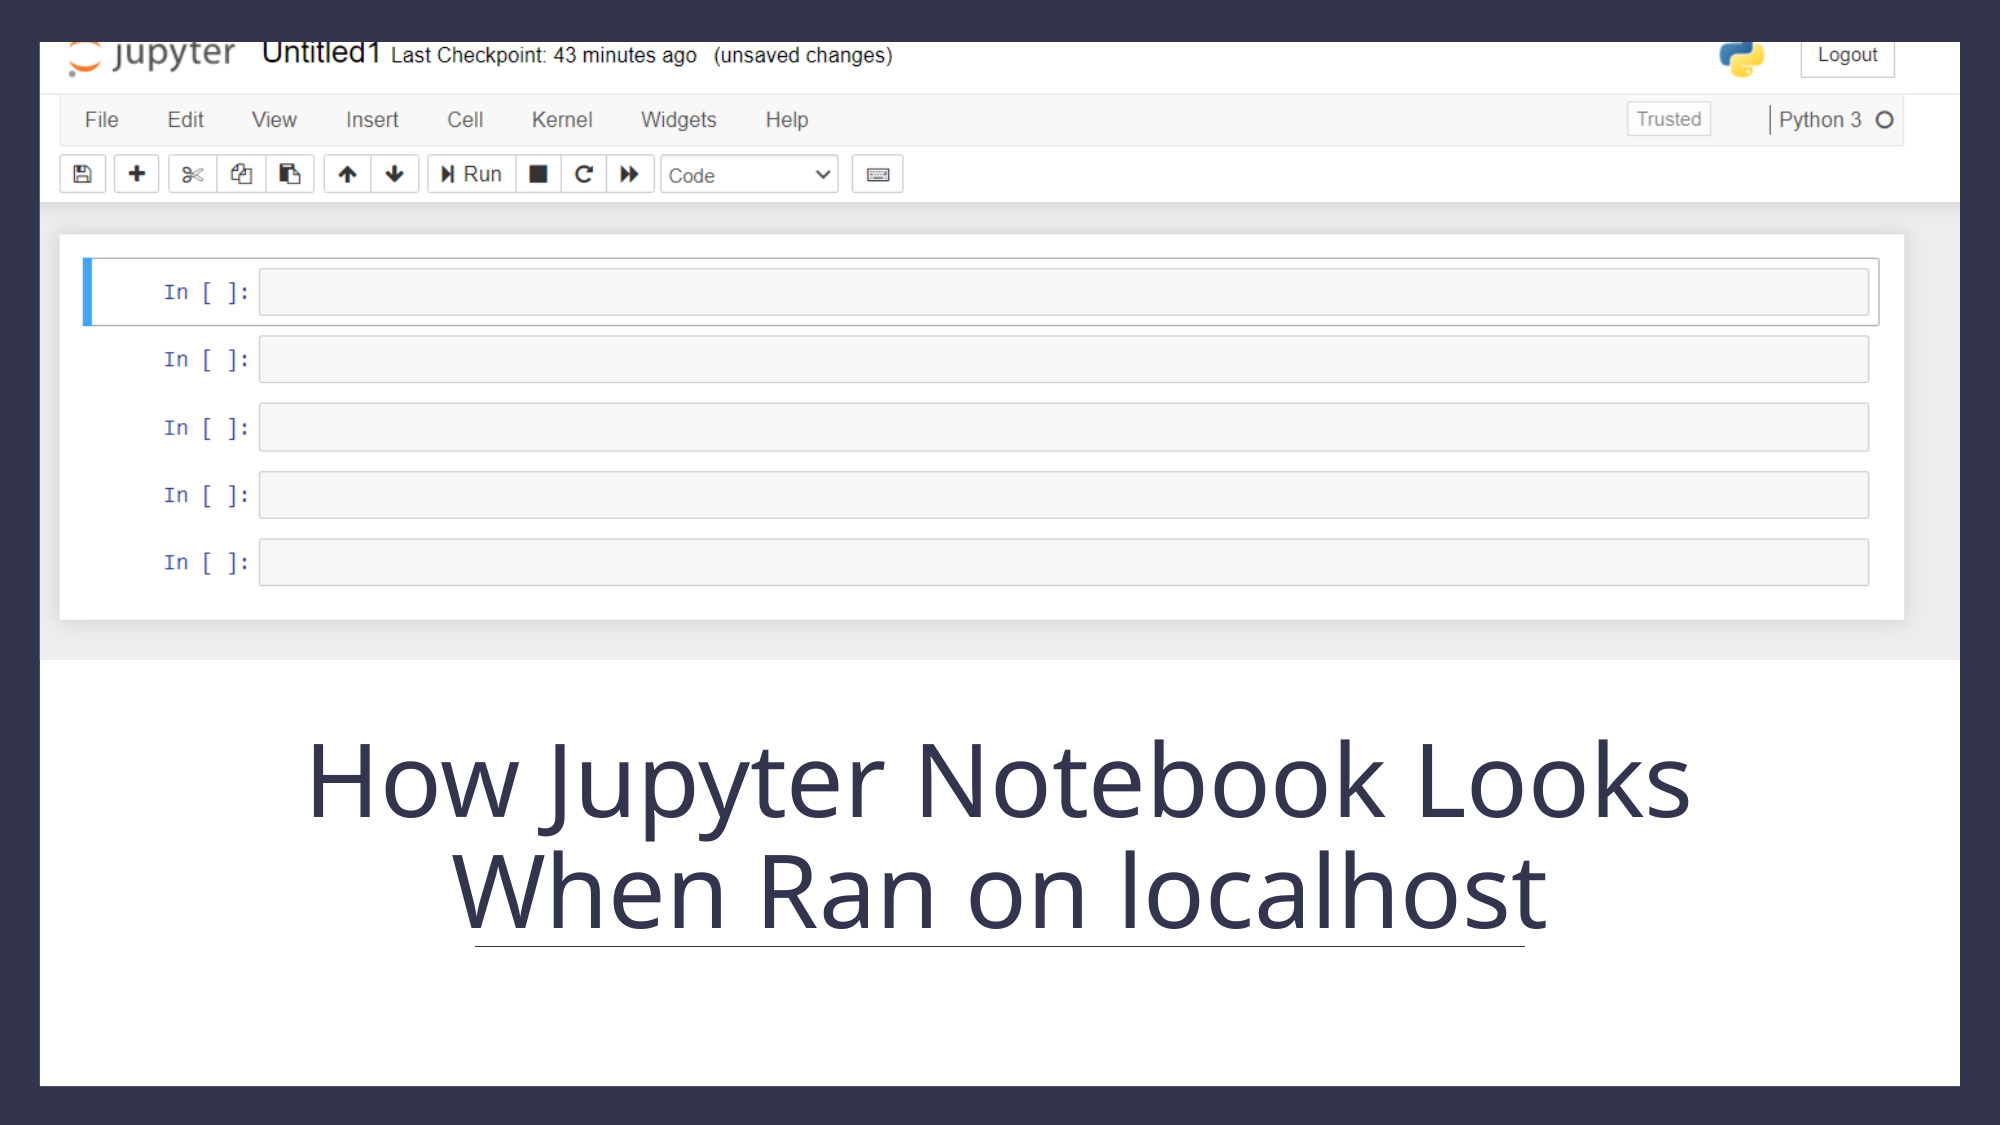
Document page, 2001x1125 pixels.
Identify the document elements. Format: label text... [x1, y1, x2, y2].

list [39, 42, 1960, 660]
text_box [0, 0, 2000, 1125]
text_box [39, 41, 1961, 1087]
title How Jupyter Notebook Looks When Ran on localhost [182, 701, 1818, 958]
